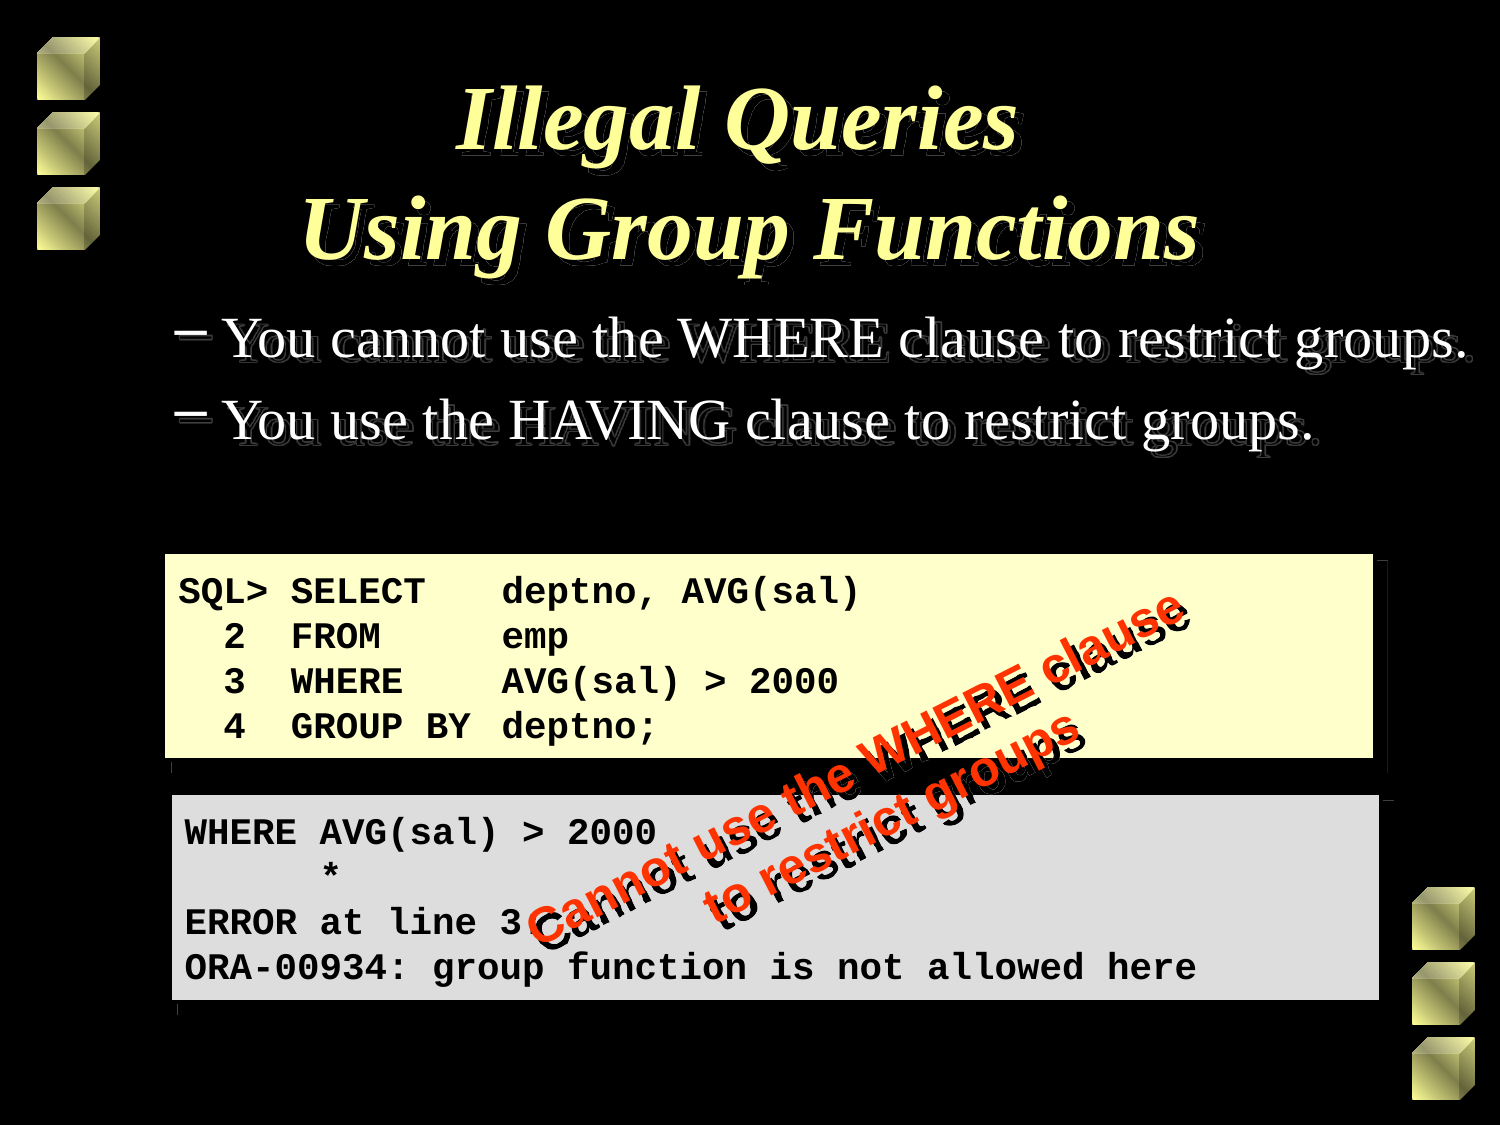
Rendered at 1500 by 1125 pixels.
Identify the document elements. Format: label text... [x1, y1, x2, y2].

text_box Cannot use the WHERE clause to restrict groups [497, 516, 1320, 1024]
list You cannot use the WHERE clause to restrict groups. You use the HAVING clause to restrict groups. [84, 291, 1500, 945]
text_box WHERE AVG(sal) > 2000 * ERROR at line 3: ORA-00934: group function is not allowed here [169, 792, 714, 1002]
title Illegal Queries Using Group Functions [112, 50, 1388, 238]
text_box SQL> SELECT deptno, AVG(sal) 2 FROM emp 3 WHERE AVG(sal) > 2000 4 GROUP BY deptno; [1100, 552, 1375, 761]
text_box WHERE AVG(sal) > 2000 * ERROR at line 3: ORA-00934: group function is not allowed here [626, 792, 1381, 1002]
text_box SQL> SELECT deptno, AVG(sal) 2 FROM emp 3 WHERE AVG(sal) > 2000 4 GROUP BY deptno; [163, 552, 1185, 761]
